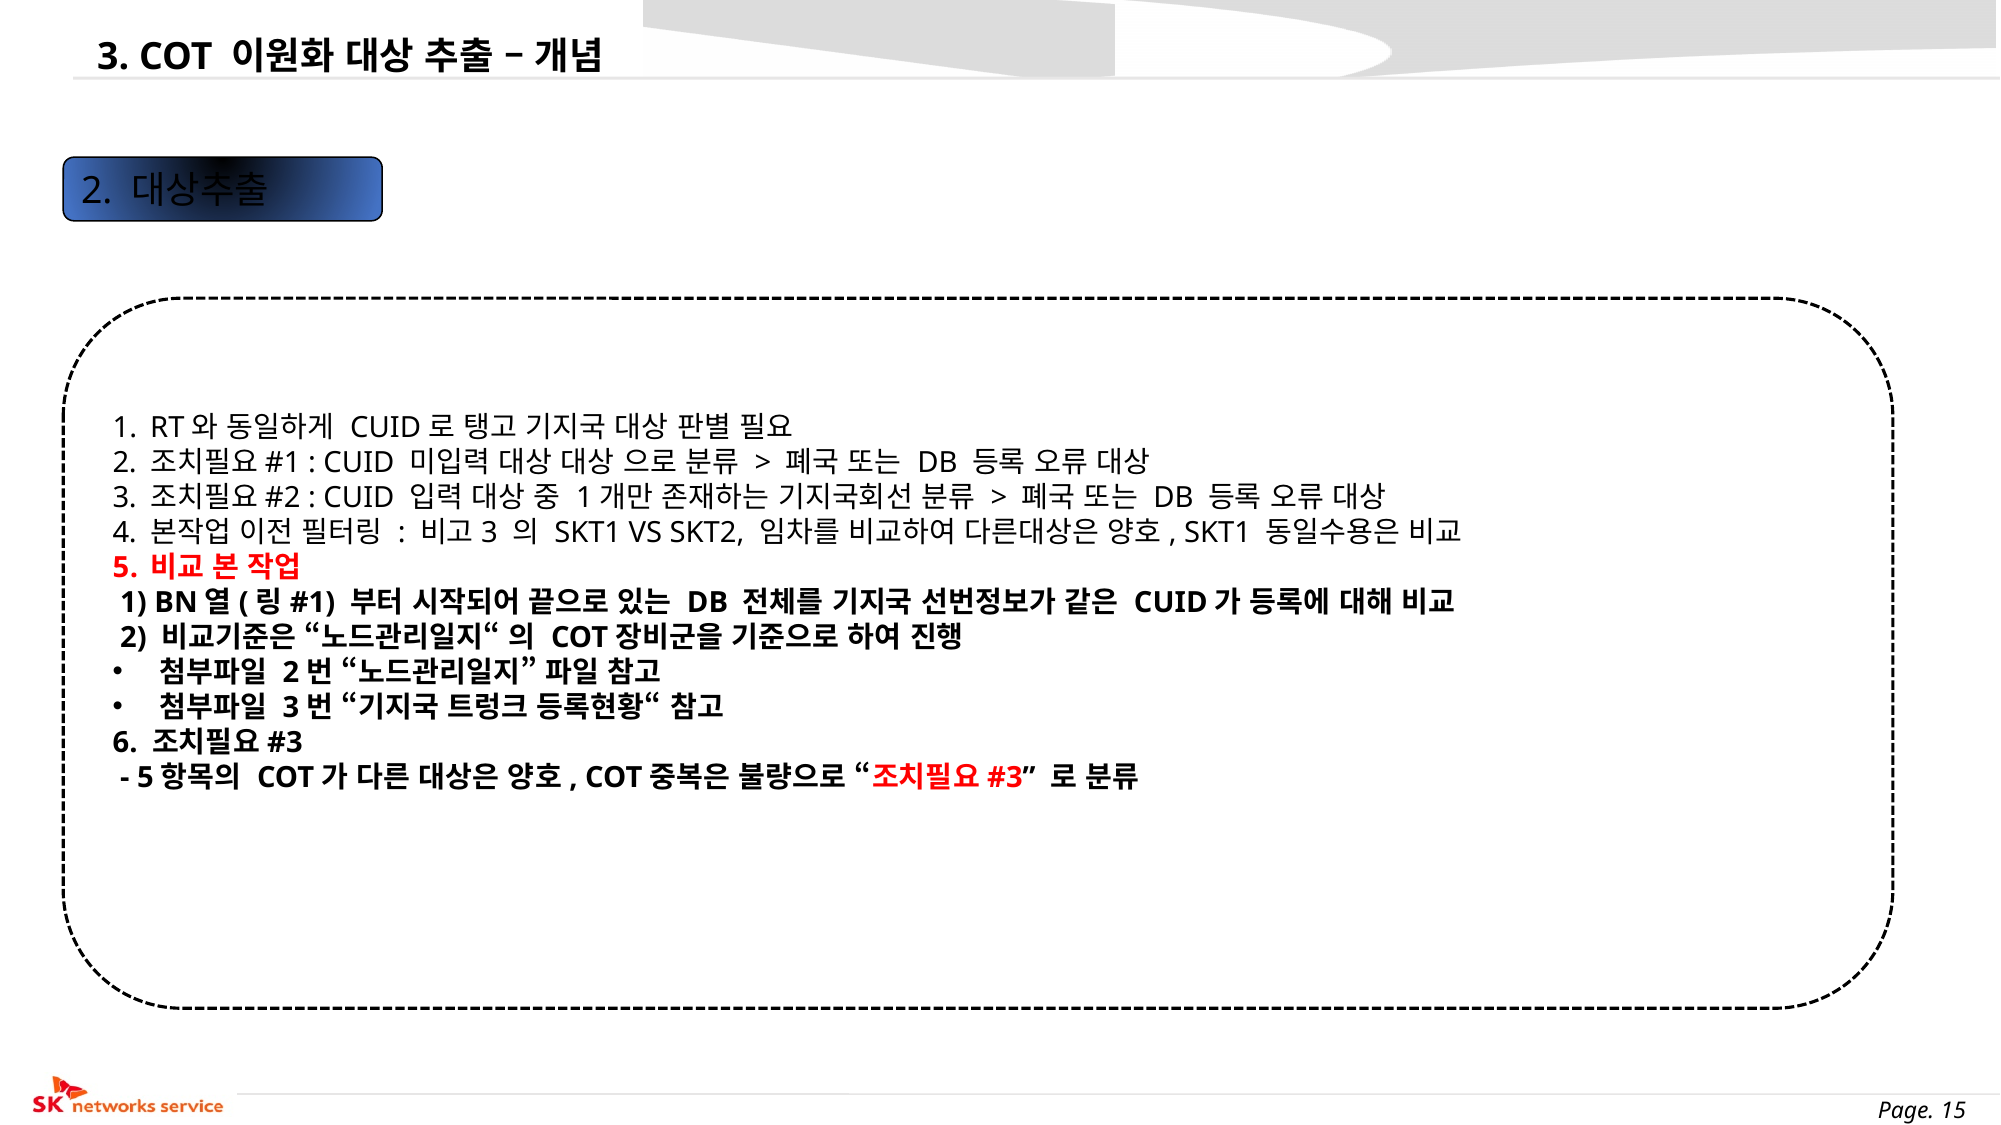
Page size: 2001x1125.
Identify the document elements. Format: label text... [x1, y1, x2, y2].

text_box 2. 대상추출 [62, 156, 384, 222]
picture [17, 1072, 237, 1117]
picture [643, 0, 1996, 76]
text_box 3. COT 이원화 대상 추출 – 개념 [82, 16, 619, 85]
text_box RT와 동일하게 CUID로 탱고 기지국 대상 판별 필요 조치필요#1 : CUID 미입력 대상 대상 으로 분류 > 폐국 또는 DB 등록 오류 대상 조치필요#2 : CUID 입력 대상 중 1개만 존재하는 기지국회선 분류 > 폐국 또는 DB 등록 오류 대상 본작업 이전 필터링 : 비고3 의 SKT1 VS SKT2, 임차를 비교하여 다른대상은 양호, SKT1 동일수용은 비교 비교 본 작업 1) BN열(링#1) 부터 시작되어 끝으로 있는 DB 전체를 기지국 선번정보가 같은 CUID가 등록에 대해 비교 2) 비교기준은 “노드관리일지“ 의 COT장비군을 기준으로 하여 진행 첨부파일 2번 “노드관리일지” 파일 참고 첨부파일 3번 “기지국 트렁크 등록현황“ 참고 6. 조치필요#3 - 5항목의 COT가 다른 대상은 양호, COT중복은 불량으로 “조치필요#3” 로 분류 [62, 297, 1894, 1010]
